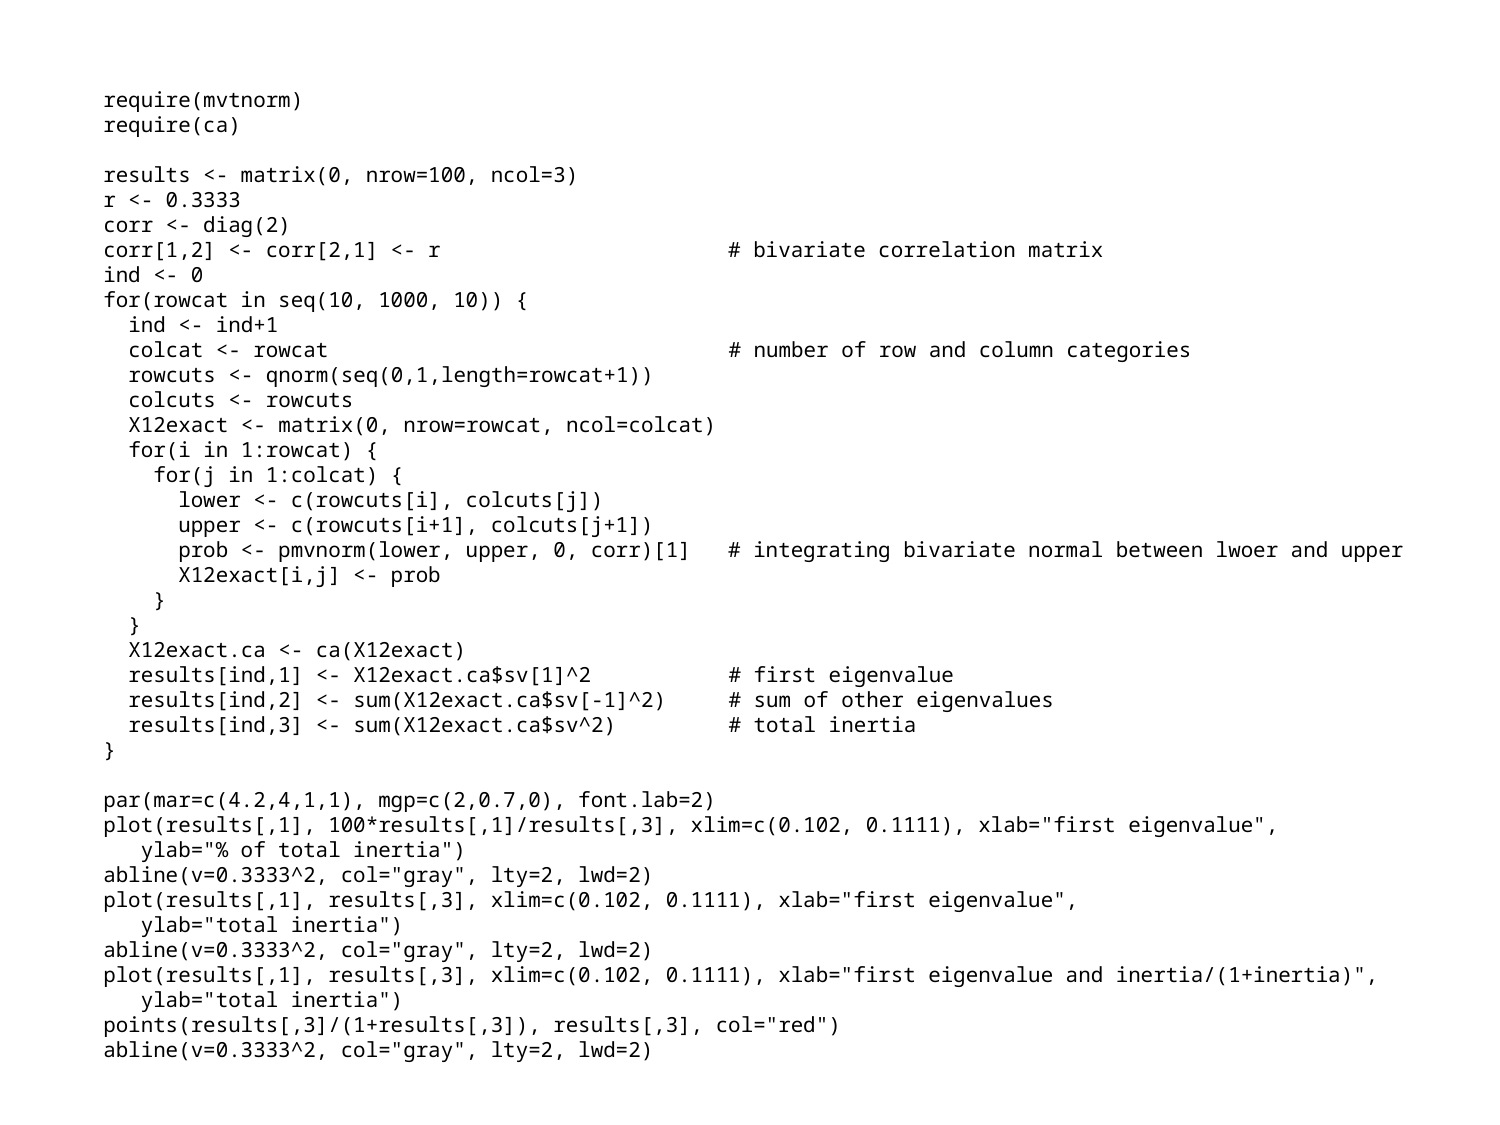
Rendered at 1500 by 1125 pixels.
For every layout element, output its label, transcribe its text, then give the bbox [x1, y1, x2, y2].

text_box require(mvtnorm) require(ca) results <- matrix(0, nrow=100, ncol=3) r <- 0.3333 corr <- diag(2) corr[1,2] <- corr[2,1] <- r # bivariate correlation matrix ind <- 0 for(rowcat in seq(10, 1000, 10)) { ind <- ind+1 colcat <- rowcat # number of row and column categories rowcuts <- qnorm(seq(0,1,length=rowcat+1)) colcuts <- rowcuts X12exact <- matrix(0, nrow=rowcat, ncol=colcat) for(i in 1:rowcat) { for(j in 1:colcat) { lower <- c(rowcuts[i], colcuts[j]) upper <- c(rowcuts[i+1], colcuts[j+1]) prob <- pmvnorm(lower, upper, 0, corr)[1] # integrating bivariate normal between lwoer and upper X12exact[i,j] <- prob } } X12exact.ca <- ca(X12exact) results[ind,1] <- X12exact.ca$sv[1]^2 # first eigenvalue results[ind,2] <- sum(X12exact.ca$sv[-1]^2) # sum of other eigenvalues results[ind,3] <- sum(X12exact.ca$sv^2) # total inertia } par(mar=c(4.2,4,1,1), mgp=c(2,0.7,0), font.lab=2) plot(results[,1], 100*results[,1]/results[,3], xlim=c(0.102, 0.1111), xlab="first eigenvalue", ylab="% of total inertia") abline(v=0.3333^2, col="gray", lty=2, lwd=2) plot(results[,1], results[,3], xlim=c(0.102, 0.1111), xlab="first eigenvalue", ylab="total inertia") abline(v=0.3333^2, col="gray", lty=2, lwd=2) plot(results[,1], results[,3], xlim=c(0.102, 0.1111), xlab="first eigenvalue and inertia/(1+inertia)", ylab="total inertia") points(results[,3]/(1+results[,3]), results[,3], col="red") abline(v=0.3333^2, col="gray", lty=2, lwd=2) [88, 54, 1459, 1094]
